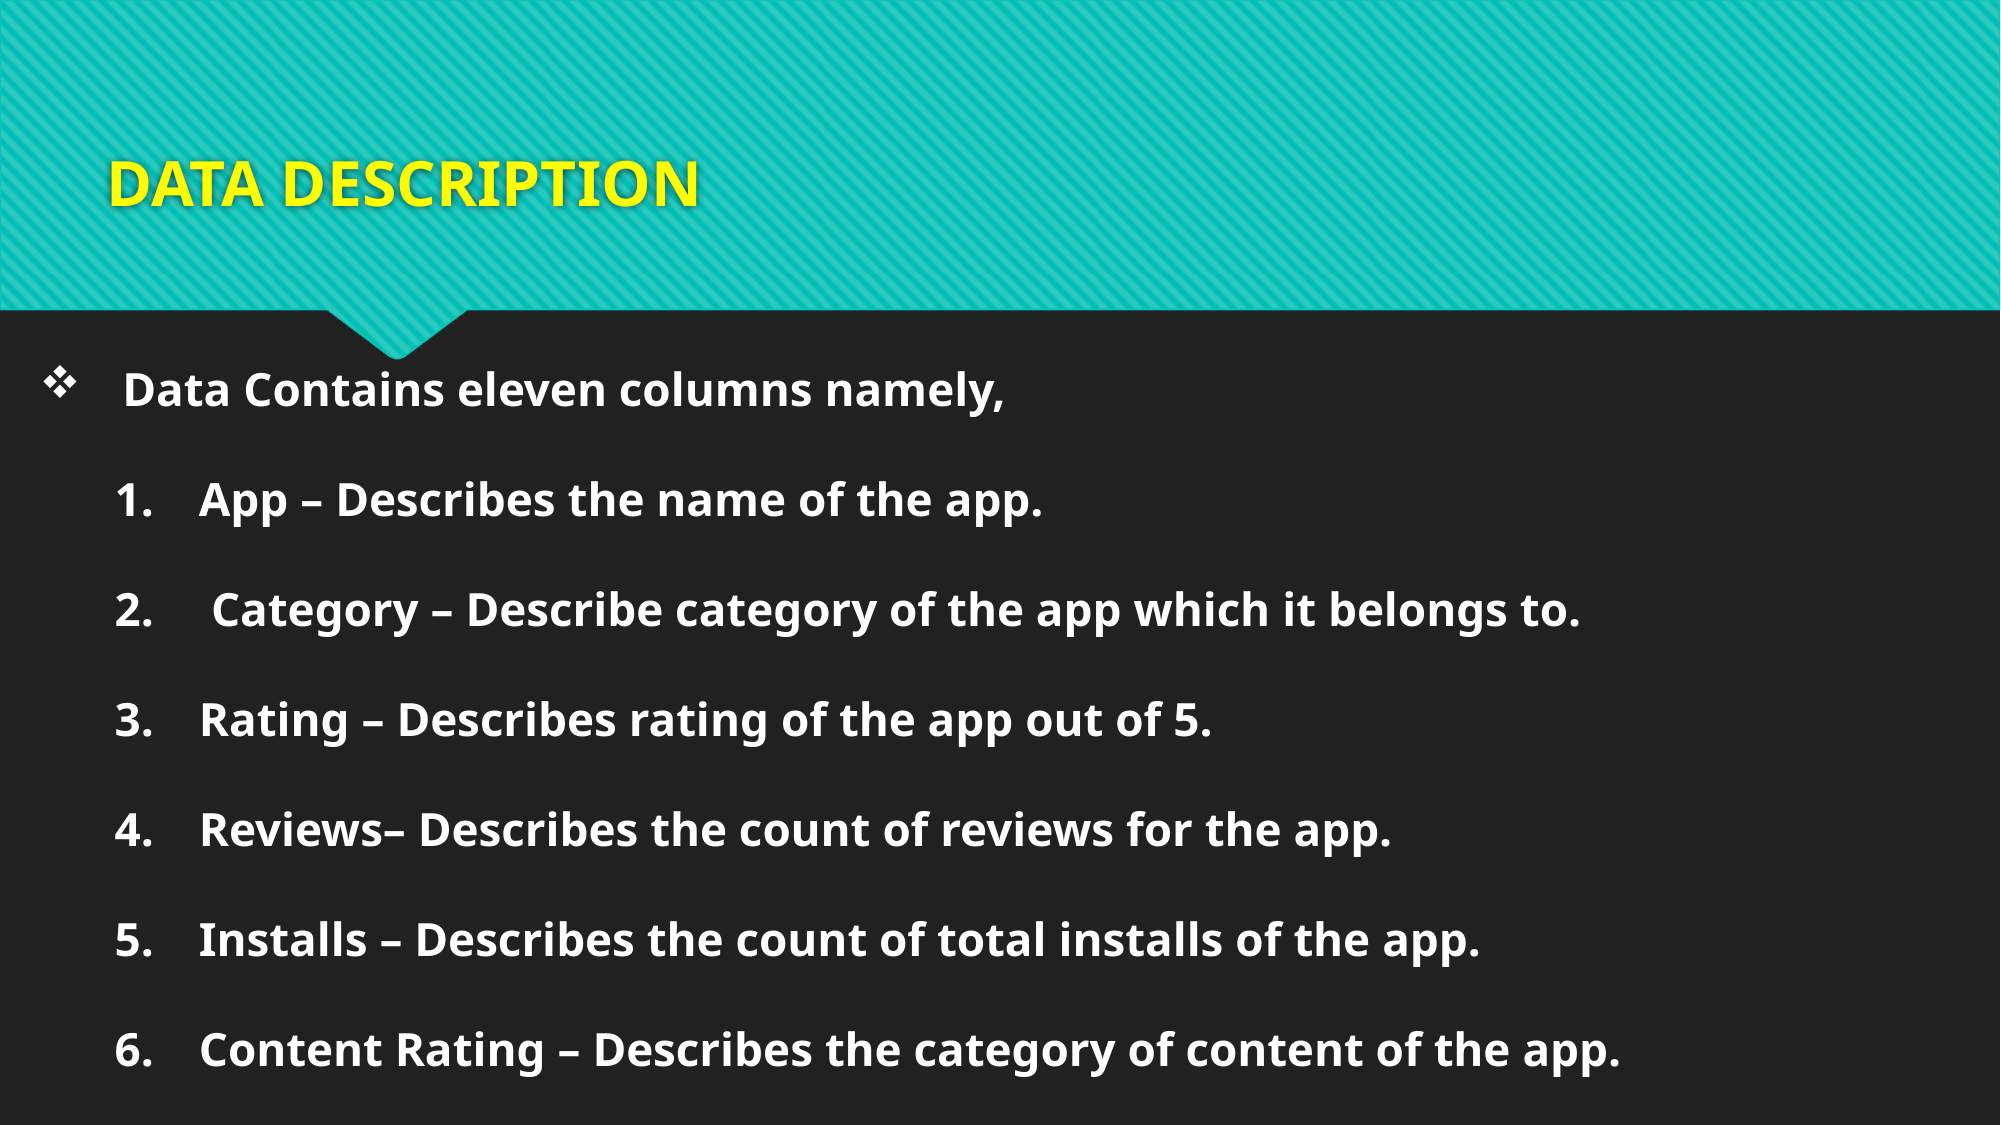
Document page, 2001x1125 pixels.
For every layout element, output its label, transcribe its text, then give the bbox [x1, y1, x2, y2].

title DATA DESCRIPTION [91, 59, 1227, 227]
text_box Data Contains eleven columns namely, App – Describes the name of the app. Category – Describe category of the app which it belongs to. Rating – Describes rating of the app out of 5. Reviews– Describes the count of reviews for the app. Installs – Describes the count of total installs of the app. Content Rating – Describes the category of content of the app. [24, 353, 2000, 1083]
